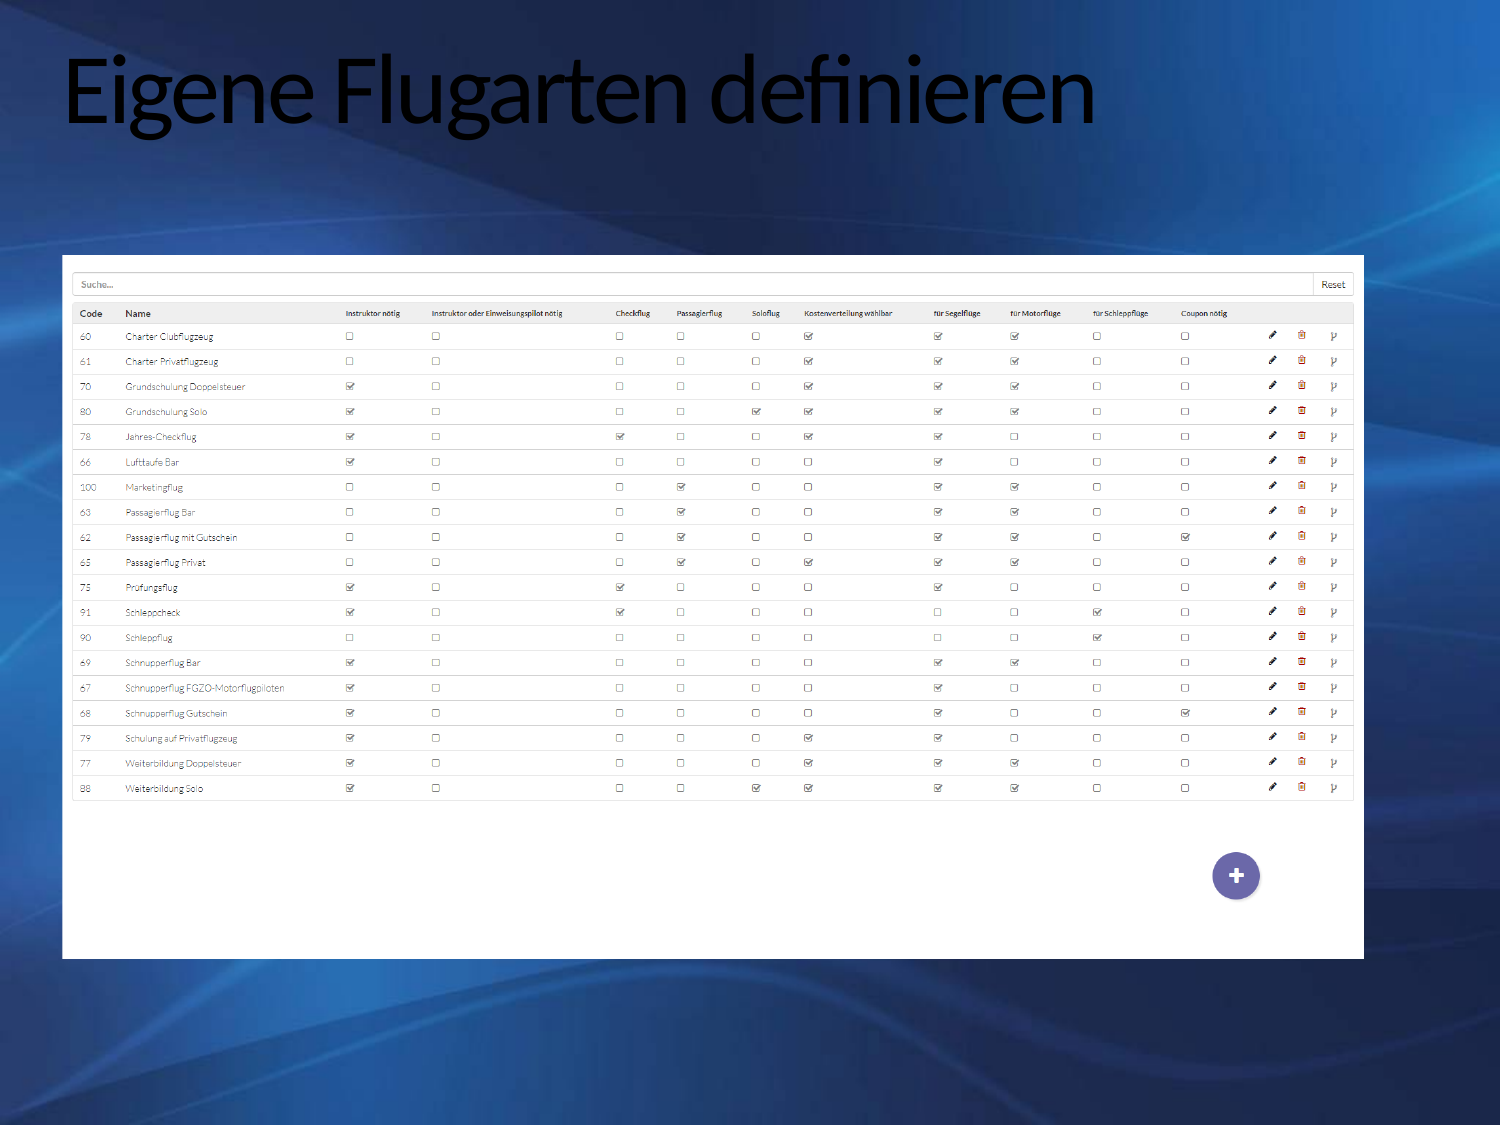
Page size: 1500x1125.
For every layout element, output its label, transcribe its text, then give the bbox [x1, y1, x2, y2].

title Eigene Flugarten definieren [62, 37, 1438, 147]
picture [0, 0, 1500, 1125]
